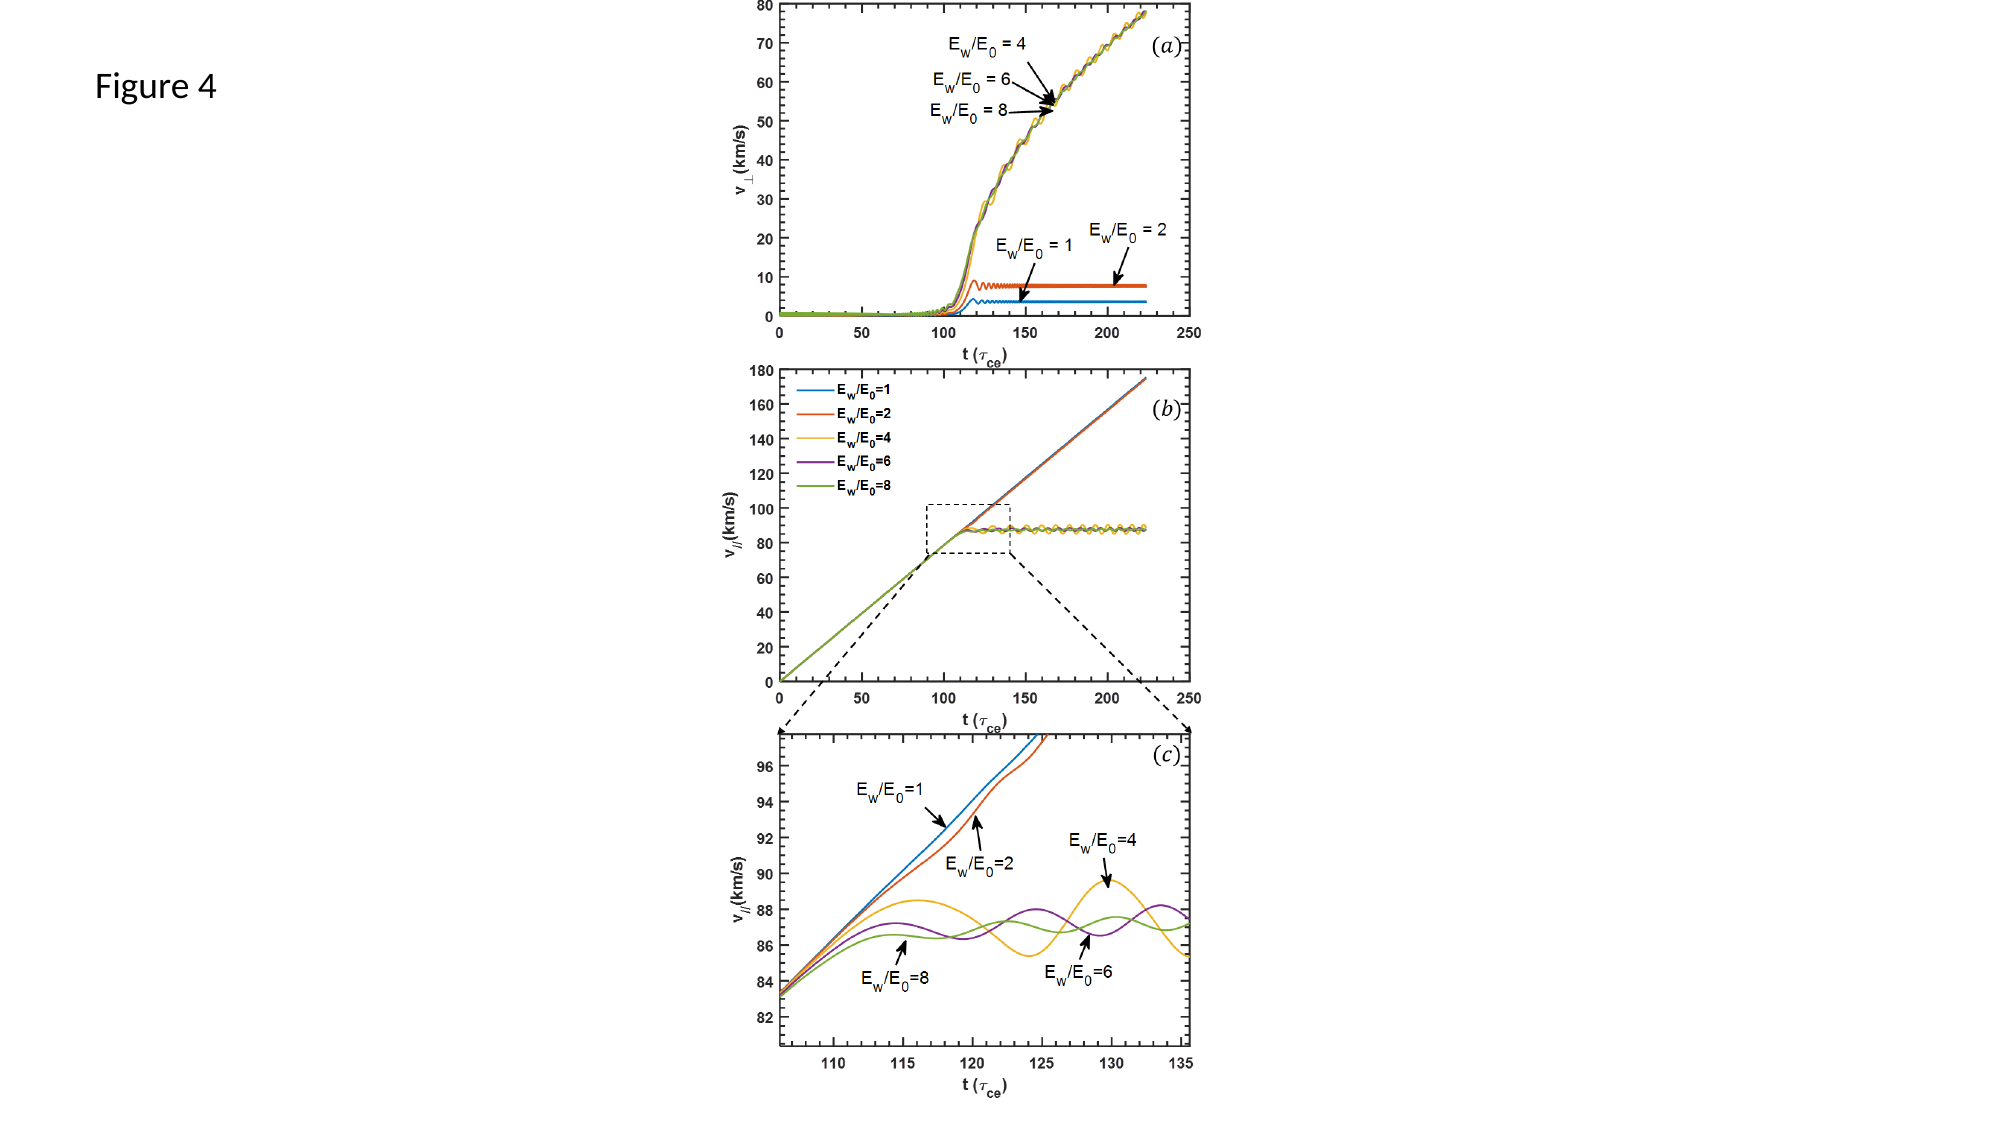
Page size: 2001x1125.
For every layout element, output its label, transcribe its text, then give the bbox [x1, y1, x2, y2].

picture [711, 0, 1239, 1100]
text_box Figure 4 [80, 53, 306, 113]
